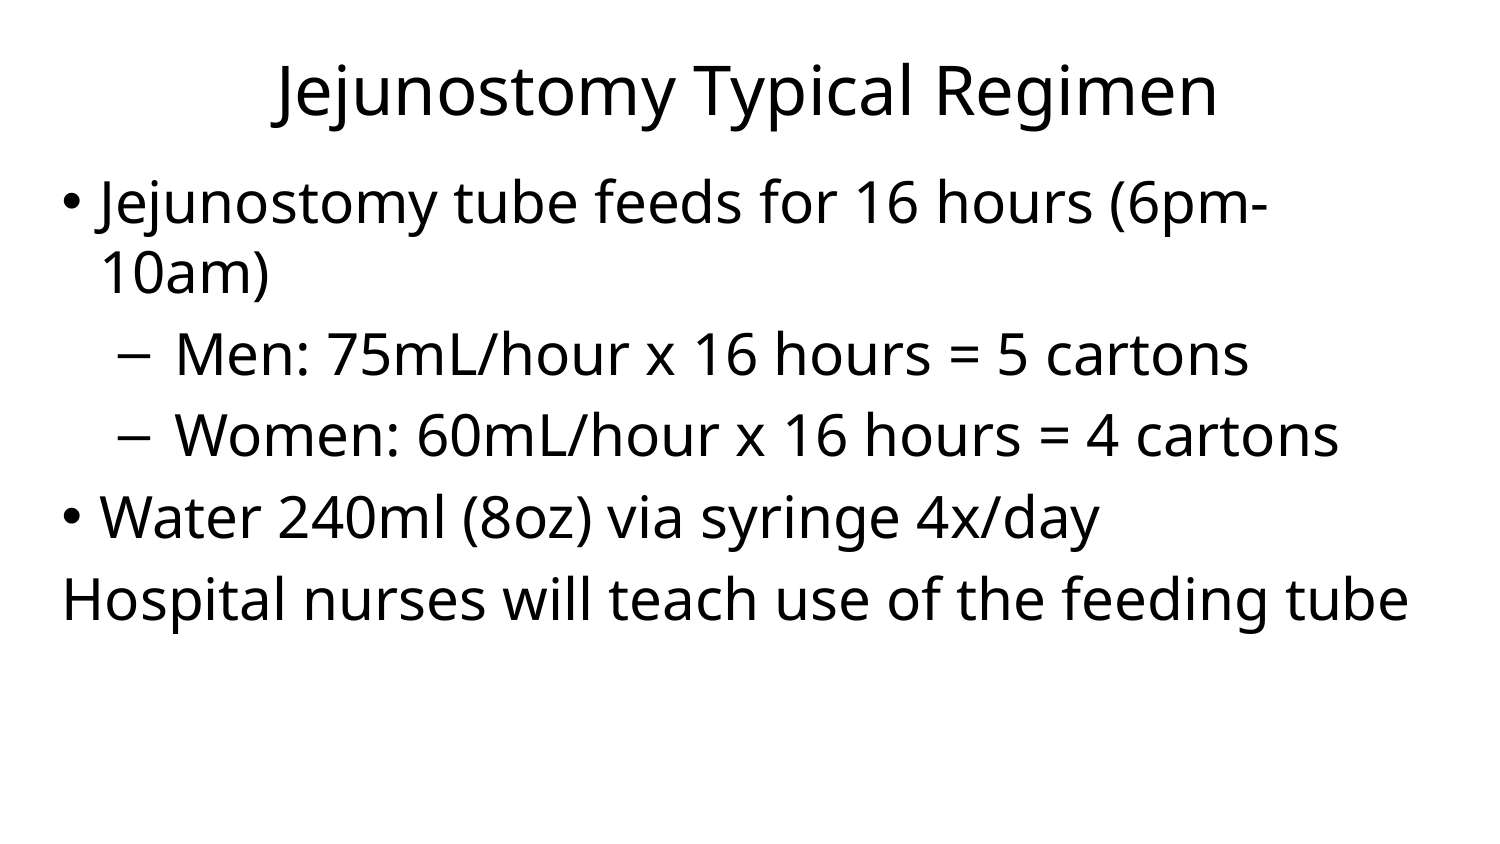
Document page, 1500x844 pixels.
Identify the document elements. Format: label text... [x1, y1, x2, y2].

list Jejunostomy tube feeds for 16 hours (6pm-10am) Men: 75mL/hour x 16 hours = 5 cartons Women: 60mL/hour x 16 hours = 4 cartons Water 240ml (8oz) via syringe 4x/day Hospital nurses will teach use of the feeding tube [46, 157, 1450, 810]
title Jejunostomy Typical Regimen [46, 33, 1450, 143]
